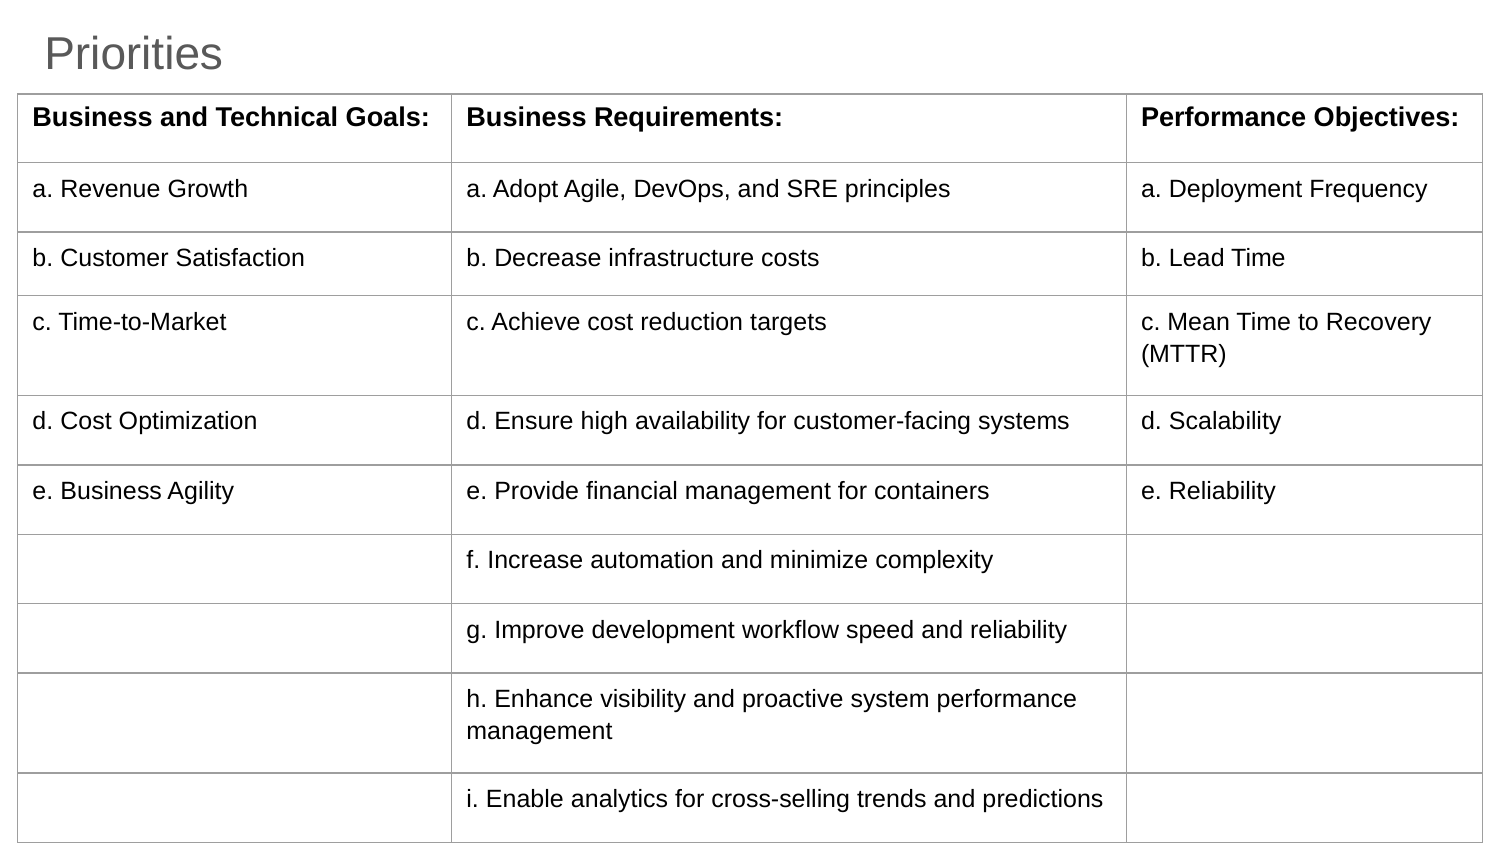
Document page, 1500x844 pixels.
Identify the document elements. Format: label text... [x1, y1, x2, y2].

table_cell a. Adopt Agile, DevOps, and SRE principles [452, 163, 1126, 231]
table_cell [18, 674, 451, 772]
table_cell [1127, 535, 1482, 603]
table_cell c. Time-to-Market [18, 296, 451, 395]
table_cell b. Lead Time [1127, 233, 1482, 295]
table_cell d. Scalability [1127, 396, 1482, 464]
table_cell e. Business Agility [18, 466, 451, 534]
table_cell f. Increase automation and minimize complexity [452, 535, 1126, 603]
table_cell [18, 774, 451, 842]
table_cell d. Ensure high availability for customer-facing systems [452, 396, 1126, 464]
table_header Business and Technical Goals: [18, 95, 451, 162]
table_cell d. Cost Optimization [18, 396, 451, 464]
table_cell [18, 535, 451, 603]
table_cell c. Mean Time to Recovery (MTTR) [1127, 296, 1482, 395]
table_cell [18, 604, 451, 672]
table_cell a. Deployment Frequency [1127, 163, 1482, 231]
table_header Business Requirements: [452, 95, 1126, 162]
table_cell [1127, 774, 1482, 842]
table_cell e. Provide financial management for containers [452, 466, 1126, 534]
table_header Performance Objectives: [1127, 95, 1482, 162]
table_cell h. Enhance visibility and proactive system performance management [452, 674, 1126, 772]
table_cell b. Decrease infrastructure costs [452, 233, 1126, 295]
table_cell g. Improve development workflow speed and reliability [452, 604, 1126, 672]
table_cell b. Customer Satisfaction [18, 233, 451, 295]
table_cell [1127, 674, 1482, 772]
text_box Priorities [29, 0, 1428, 93]
table_cell a. Revenue Growth [18, 163, 451, 231]
table_cell c. Achieve cost reduction targets [452, 296, 1126, 395]
table_cell [1127, 604, 1482, 672]
table_cell e. Reliability [1127, 466, 1482, 534]
table_cell i. Enable analytics for cross-selling trends and predictions [452, 774, 1126, 842]
